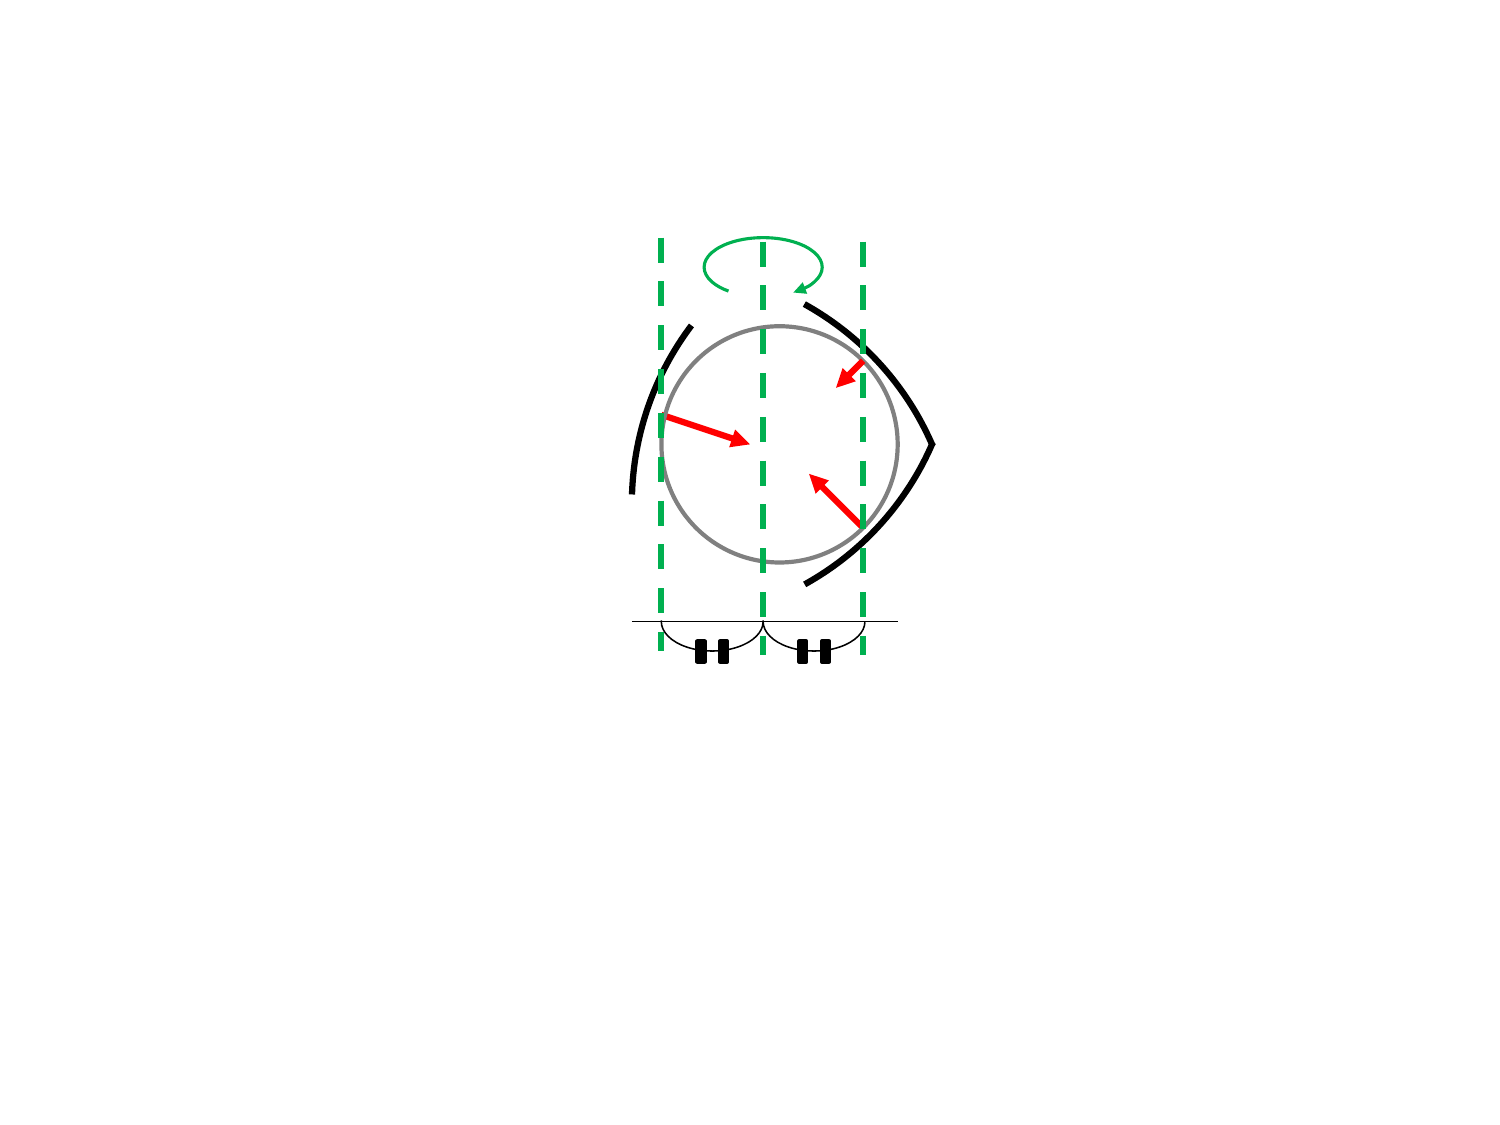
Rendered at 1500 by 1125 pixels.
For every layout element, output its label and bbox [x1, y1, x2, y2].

text_box [365, 30, 1223, 858]
text_box [835, 360, 858, 389]
